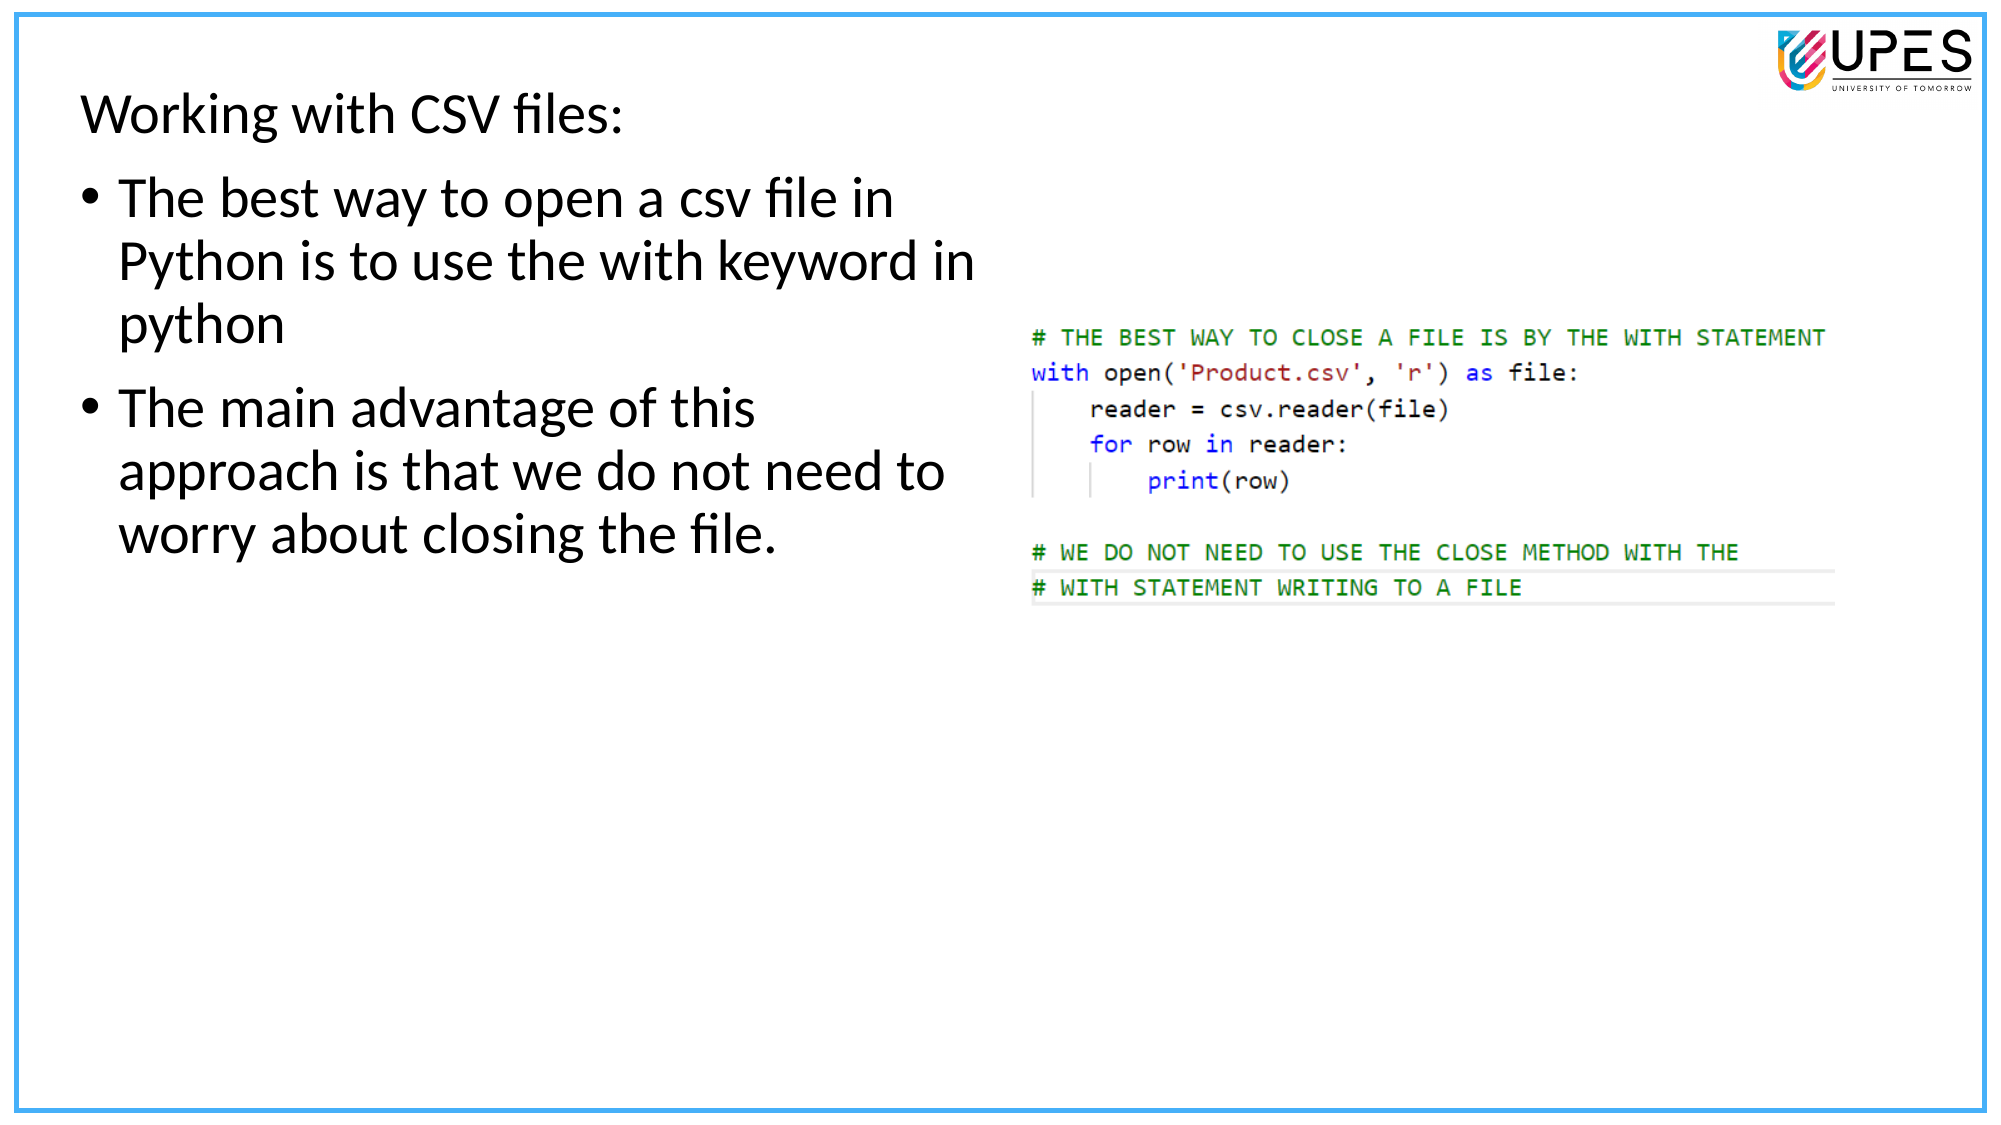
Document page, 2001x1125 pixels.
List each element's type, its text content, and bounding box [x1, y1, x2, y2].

text_box Working with CSV files: The best way to open a csv file in Python is to use the with keyword in python The main advantage of this approach is that we do not need to worry about closing the file. [65, 76, 1000, 863]
picture [1028, 318, 1835, 607]
picture [1758, 20, 1978, 110]
